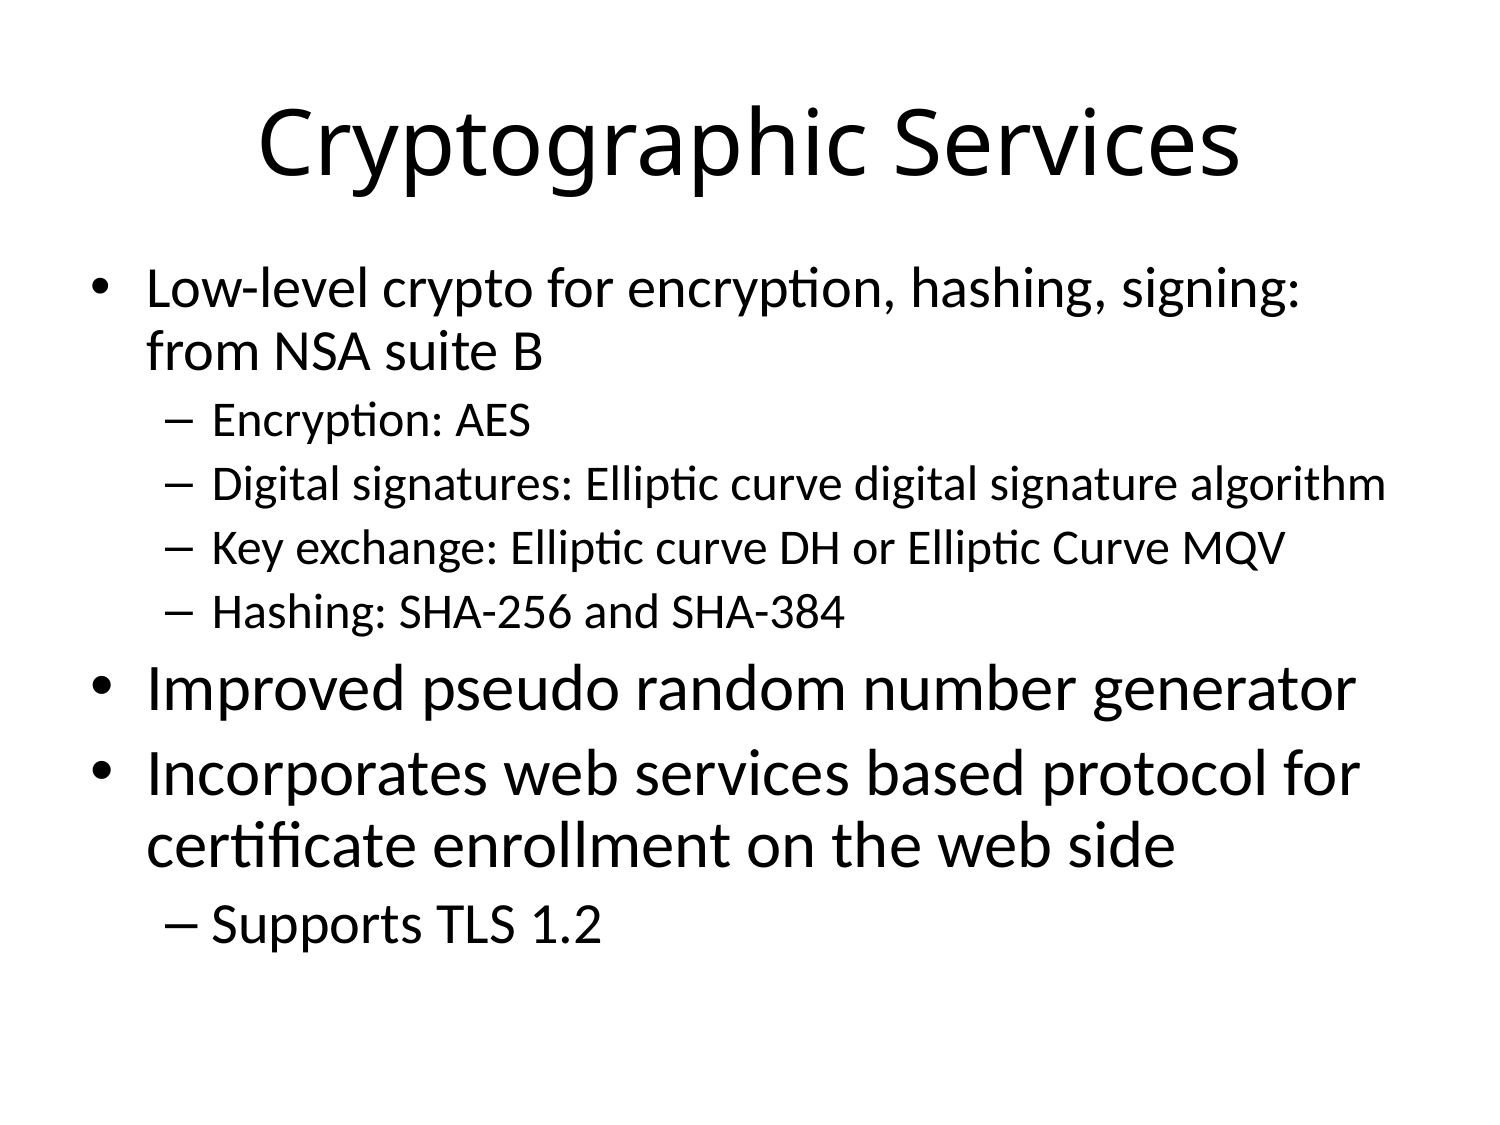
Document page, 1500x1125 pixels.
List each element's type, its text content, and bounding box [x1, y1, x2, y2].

list Low-level crypto for encryption, hashing, signing: from NSA suite B Encryption: AES Digital signatures: Elliptic curve digital signature algorithm Key exchange: Elliptic curve DH or Elliptic Curve MQV Hashing: SHA-256 and SHA-384 Improved pseudo random number generator Incorporates web services based protocol for certificate enrollment on the web side Supports TLS 1.2 [75, 249, 1425, 1050]
title Cryptographic Services [75, 45, 1425, 233]
